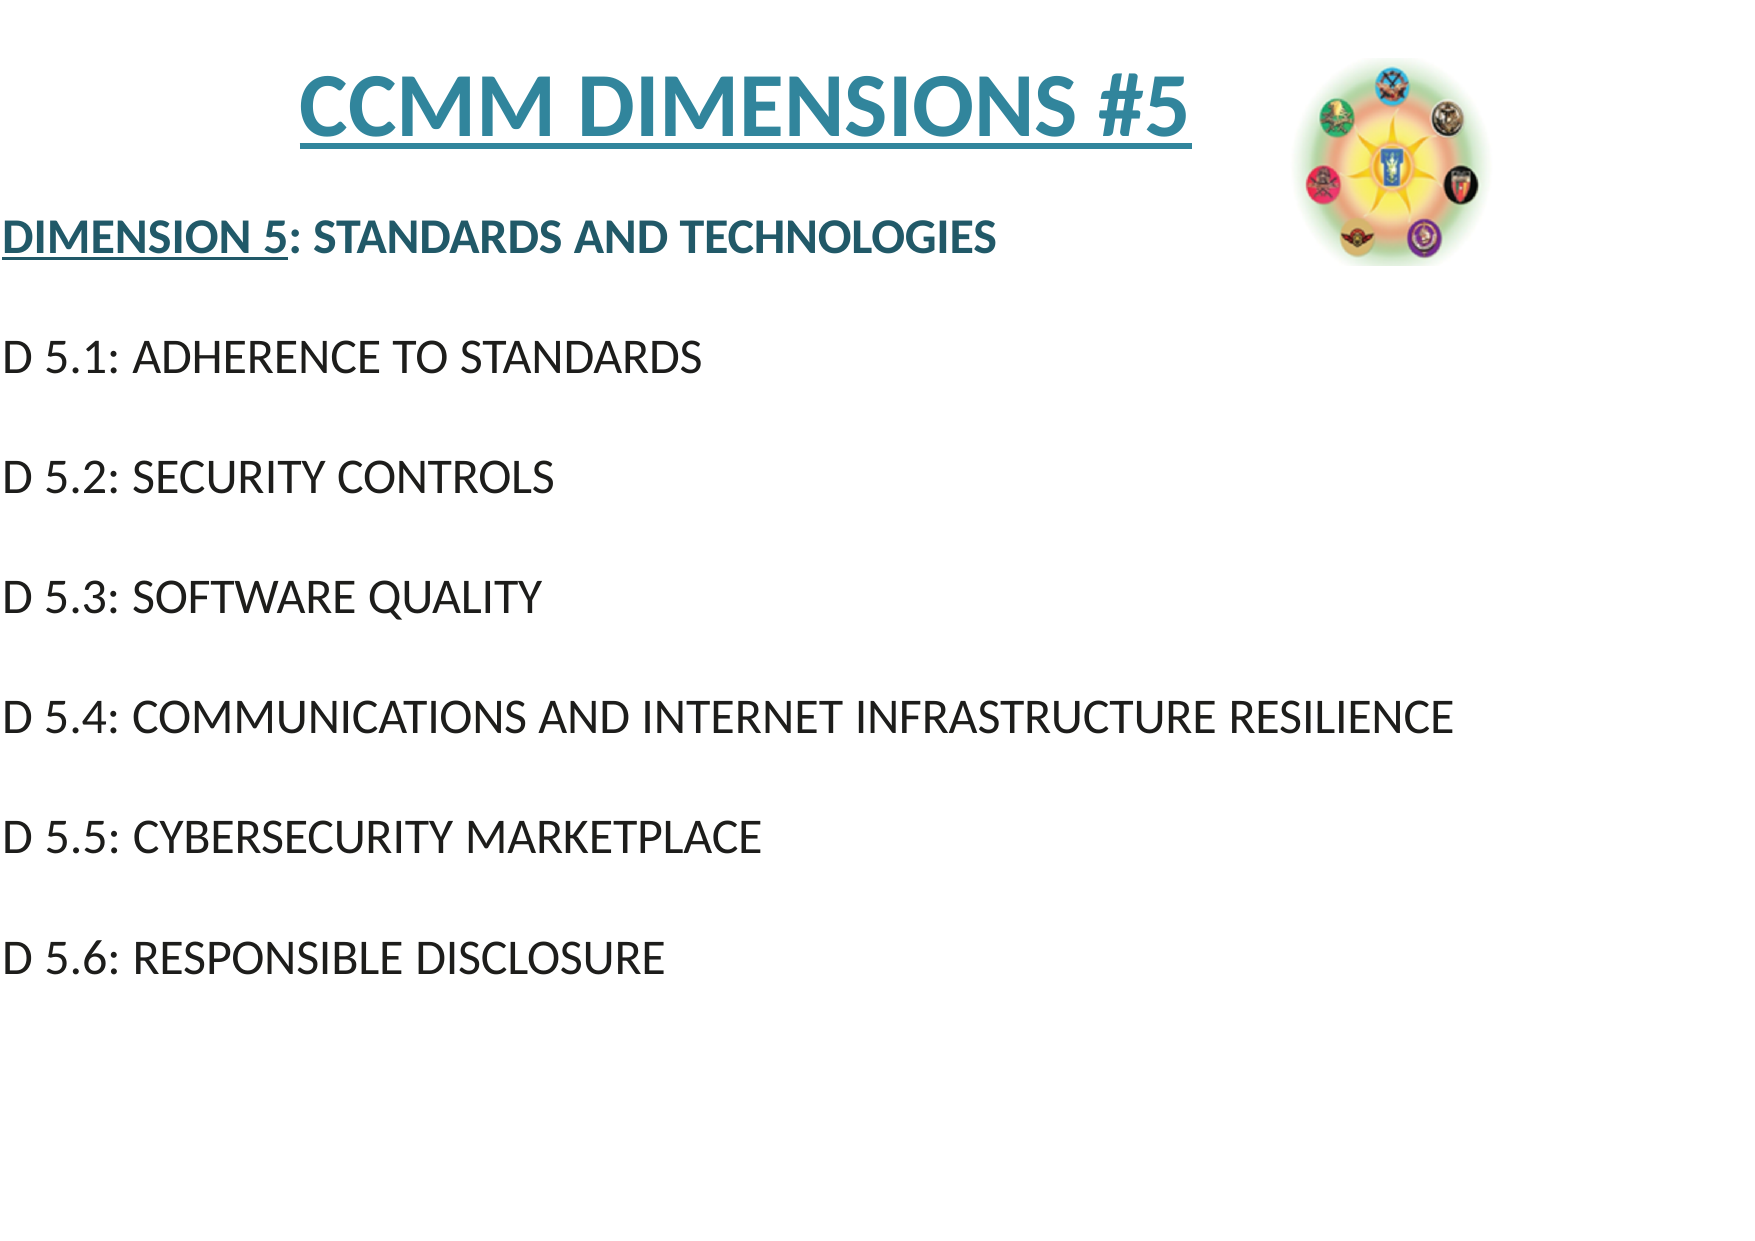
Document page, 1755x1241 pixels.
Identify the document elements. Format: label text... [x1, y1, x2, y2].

title CCMM DIMENSIONS #5 [227, 45, 1265, 157]
list Dimension 5: Standards and Technologies D 5.1: Adherence to Standards D 5.2: Security Controls D 5.3: Software Quality D 5.4: Communications and Internet Infrastructure Resilience D 5.5: Cybersecurity Marketplace D 5.6: Responsible Disclosure [0, 143, 1740, 1136]
picture [1289, 57, 1498, 266]
